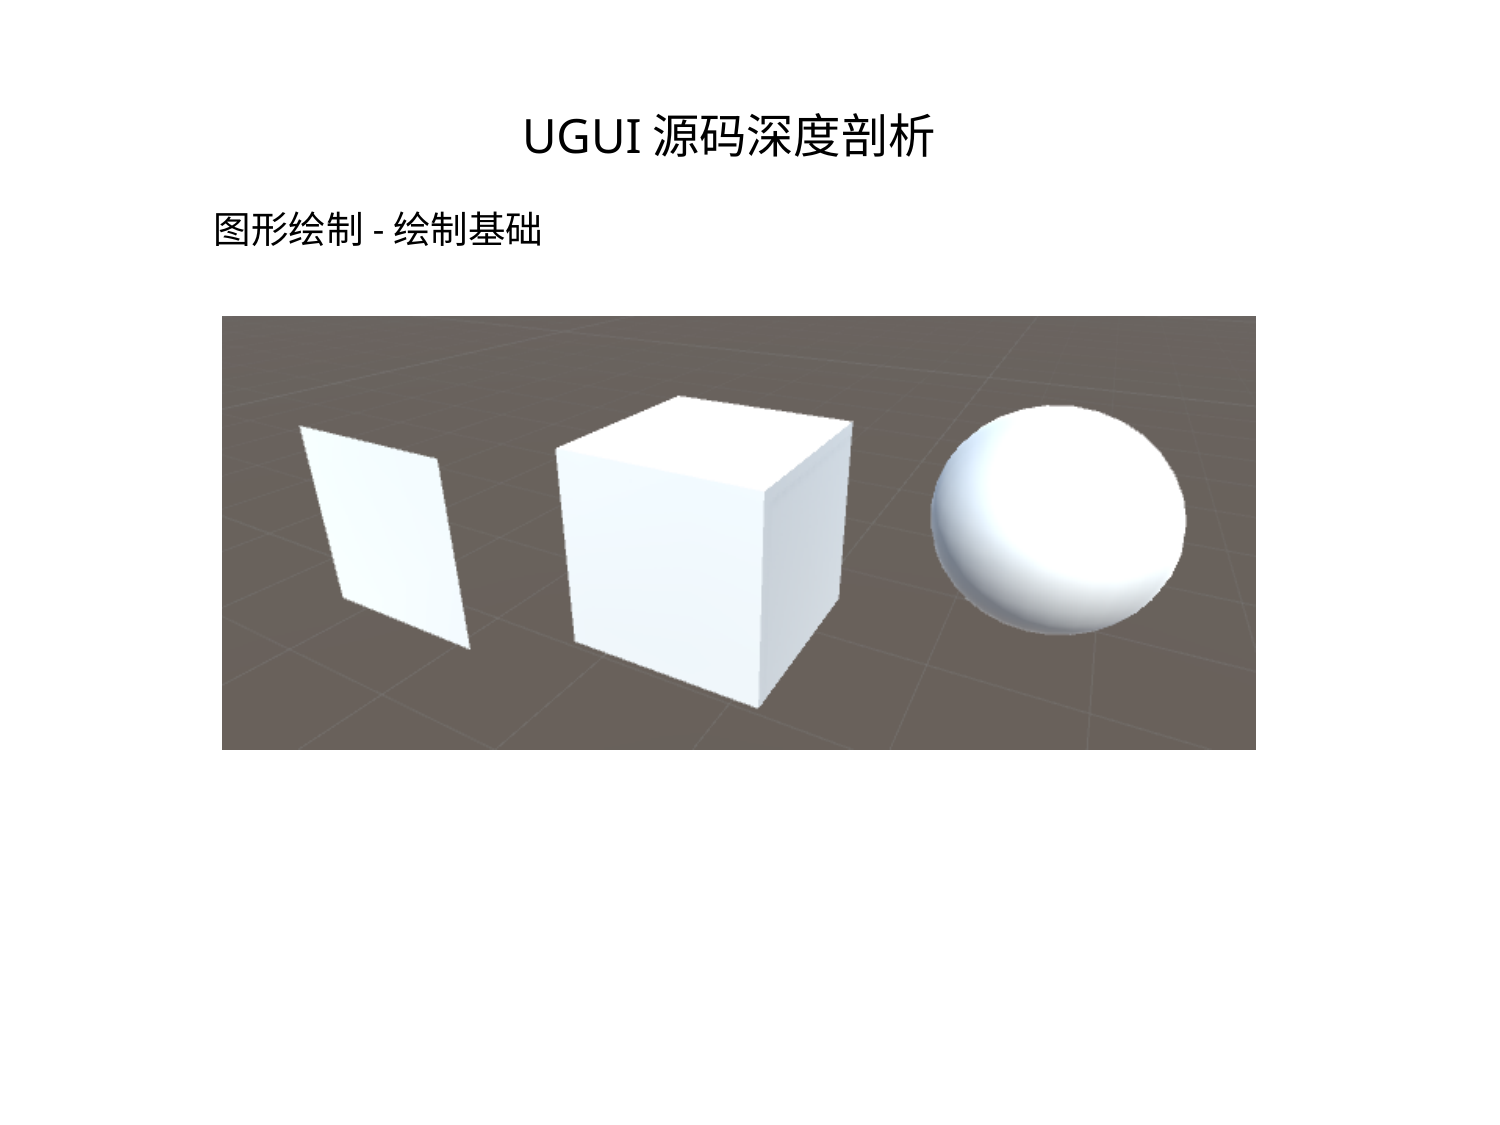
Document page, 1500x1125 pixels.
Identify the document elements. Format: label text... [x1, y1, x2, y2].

picture [222, 316, 1256, 750]
text_box 图形绘制-绘制基础 [199, 199, 774, 259]
